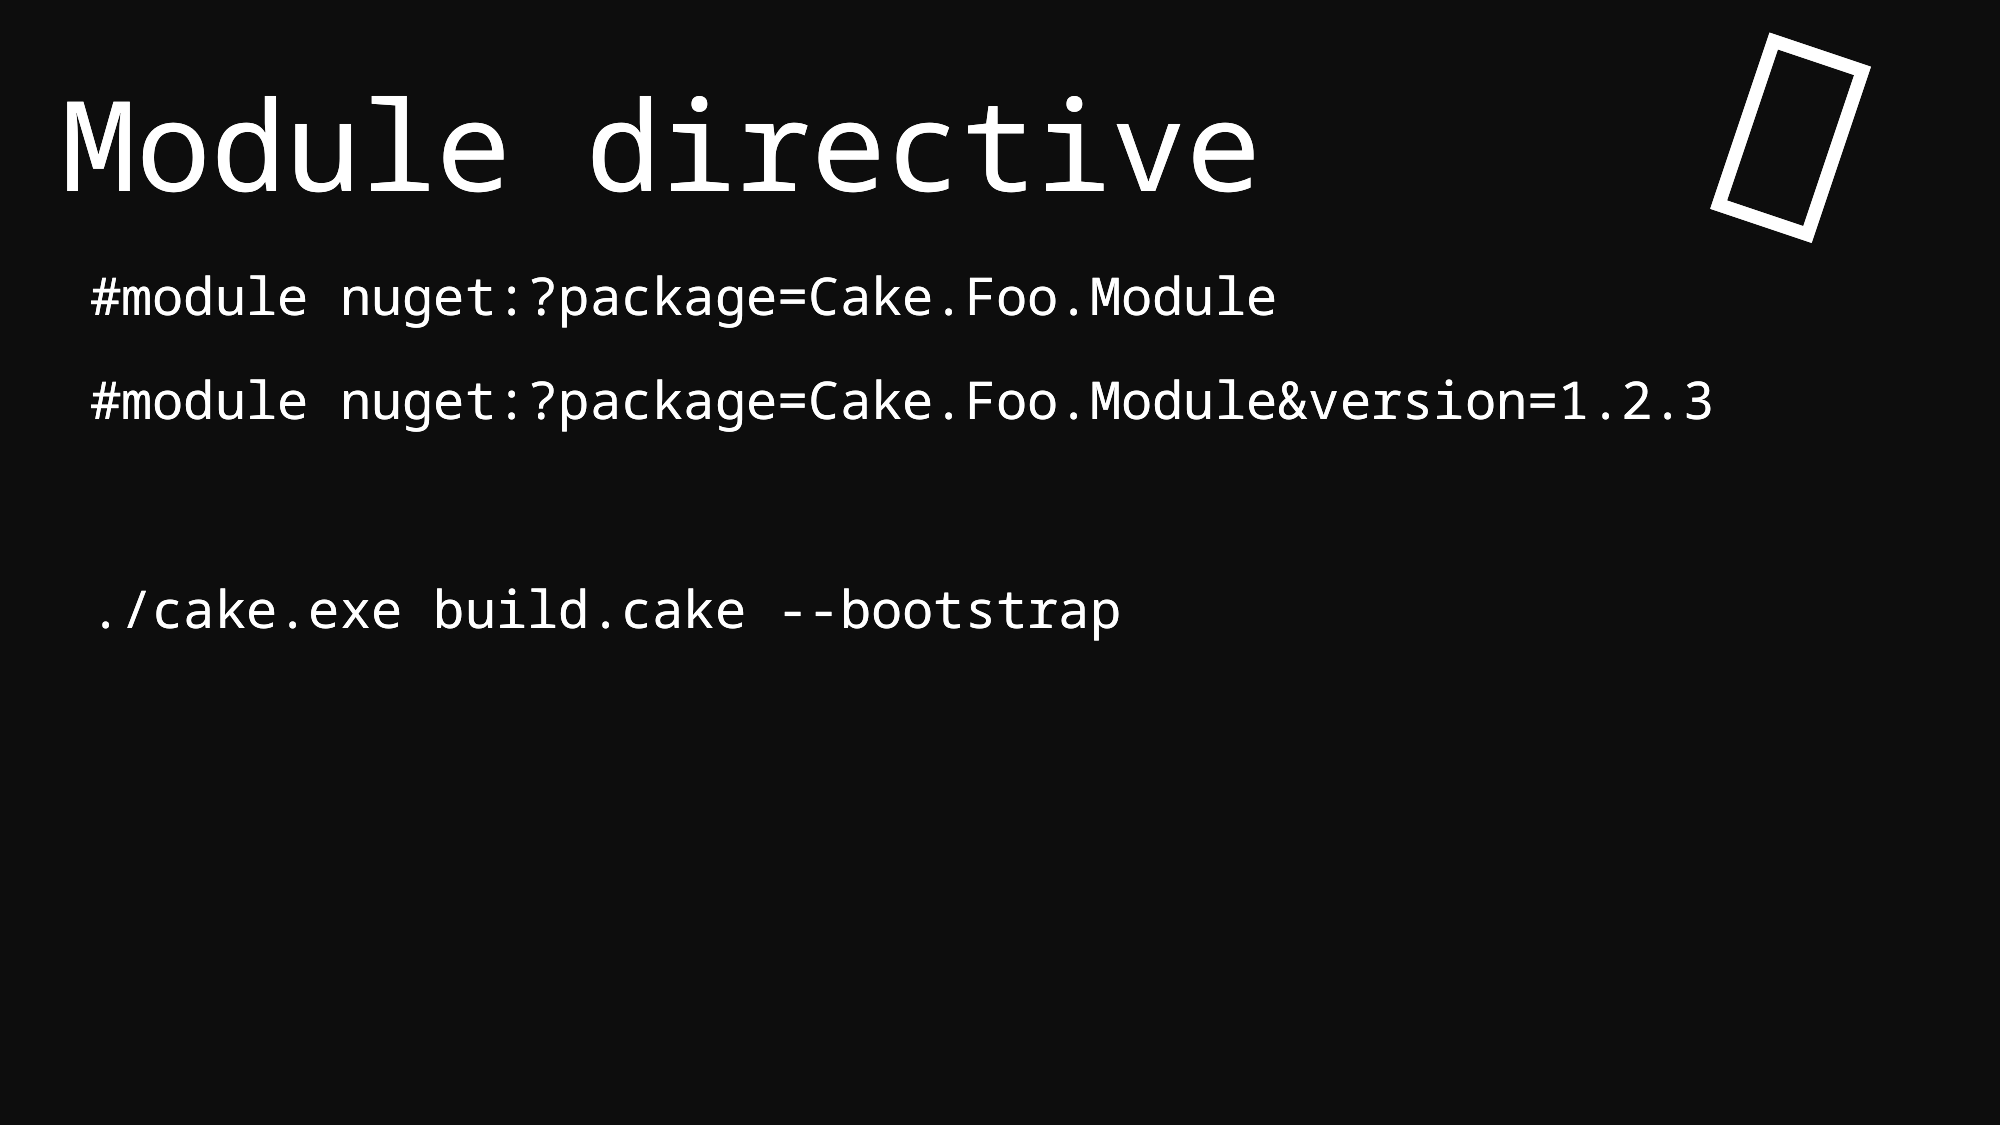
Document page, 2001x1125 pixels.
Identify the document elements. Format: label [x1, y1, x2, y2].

text_box [0, 0, 2000, 1104]
